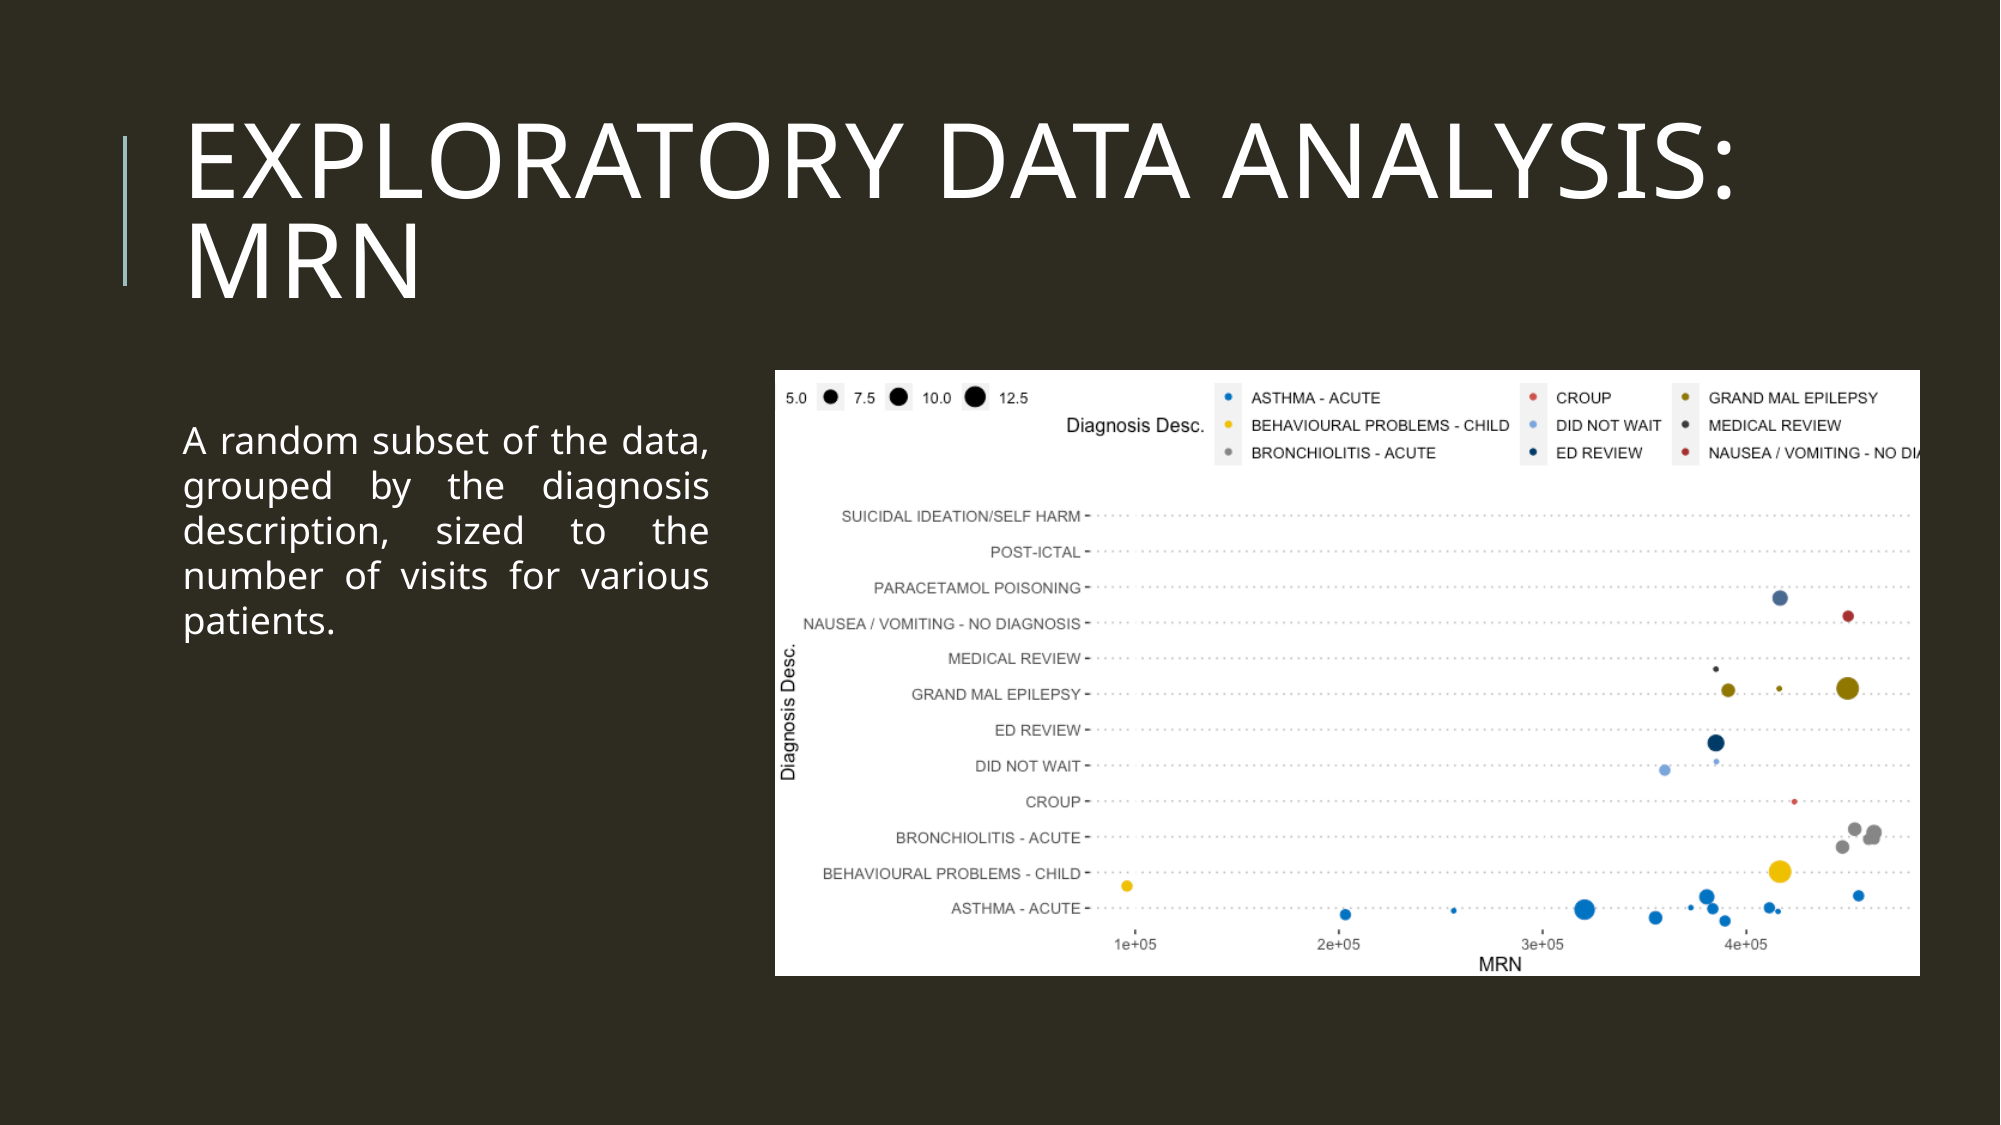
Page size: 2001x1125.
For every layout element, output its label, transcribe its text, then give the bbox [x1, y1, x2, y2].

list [775, 369, 1920, 976]
text_box A random subset of the data, grouped by the diagnosis description, sized to the number of visits for various patients. [167, 409, 726, 650]
title Exploratory Data Analysis: MRN [168, 96, 1763, 342]
